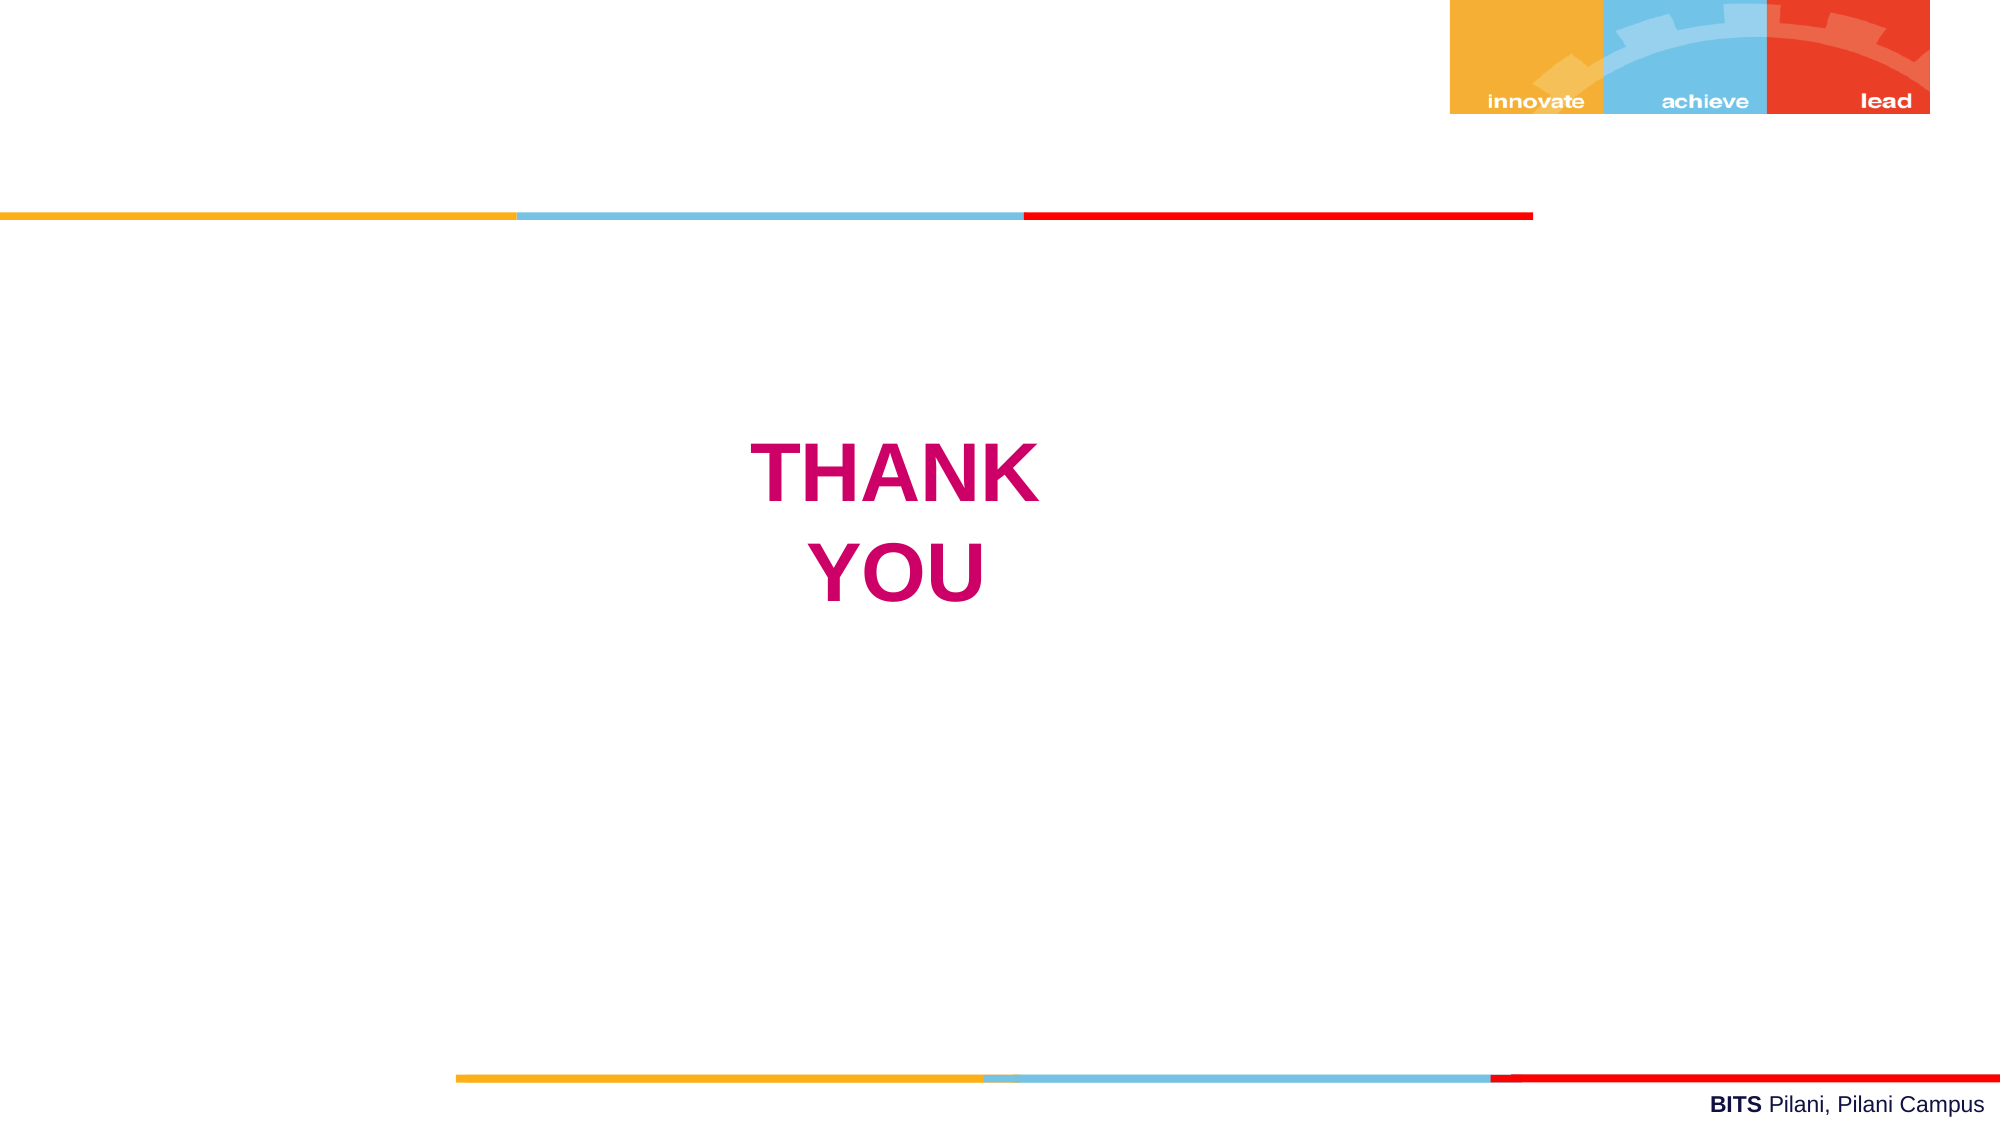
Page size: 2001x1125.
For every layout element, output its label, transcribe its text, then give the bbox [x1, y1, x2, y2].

picture [1449, 0, 1930, 114]
list THANK YOU [735, 410, 1232, 724]
